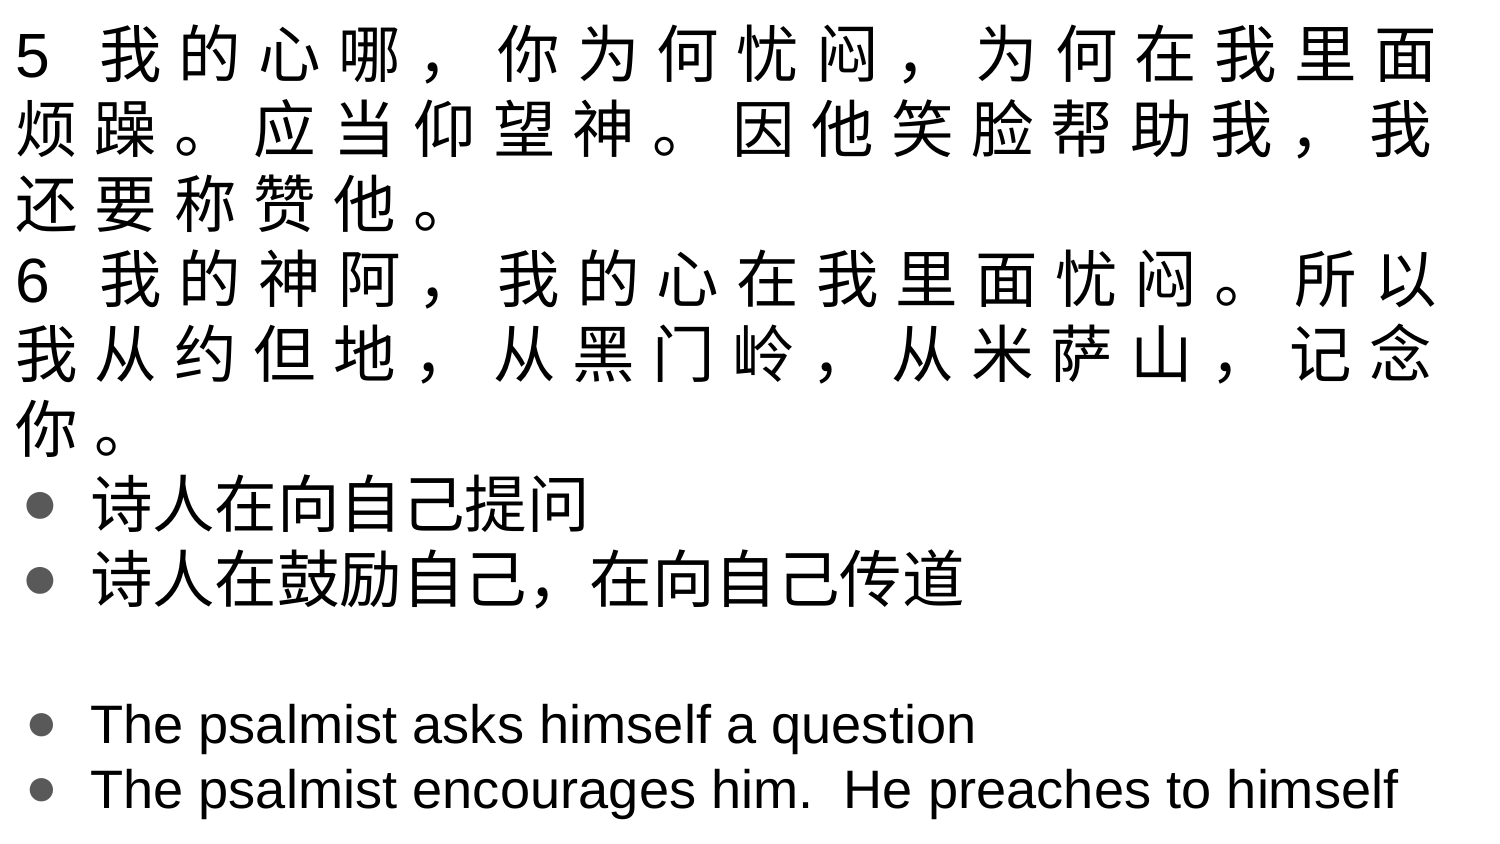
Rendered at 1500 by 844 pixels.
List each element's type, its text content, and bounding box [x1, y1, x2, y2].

text_box 5 我 的 心 哪 ， 你 为 何 忧 闷 ， 为 何 在 我 里 面 烦 躁 。 应 当 仰 望 神 。 因 他 笑 脸 帮 助 我 ， 我 还 要 称 赞 他 。 6 我 的 神 阿 ， 我 的 心 在 我 里 面 忧 闷 。 所 以 我 从 约 但 地 ， 从 黑 门 岭 ， 从 米 萨 山 ， 记 念 你 。 诗人在向自己提问 诗人在鼓励自己，在向自己传道 The psalmist asks himself a question The psalmist encourages him. He preaches to himself [0, 0, 1500, 844]
